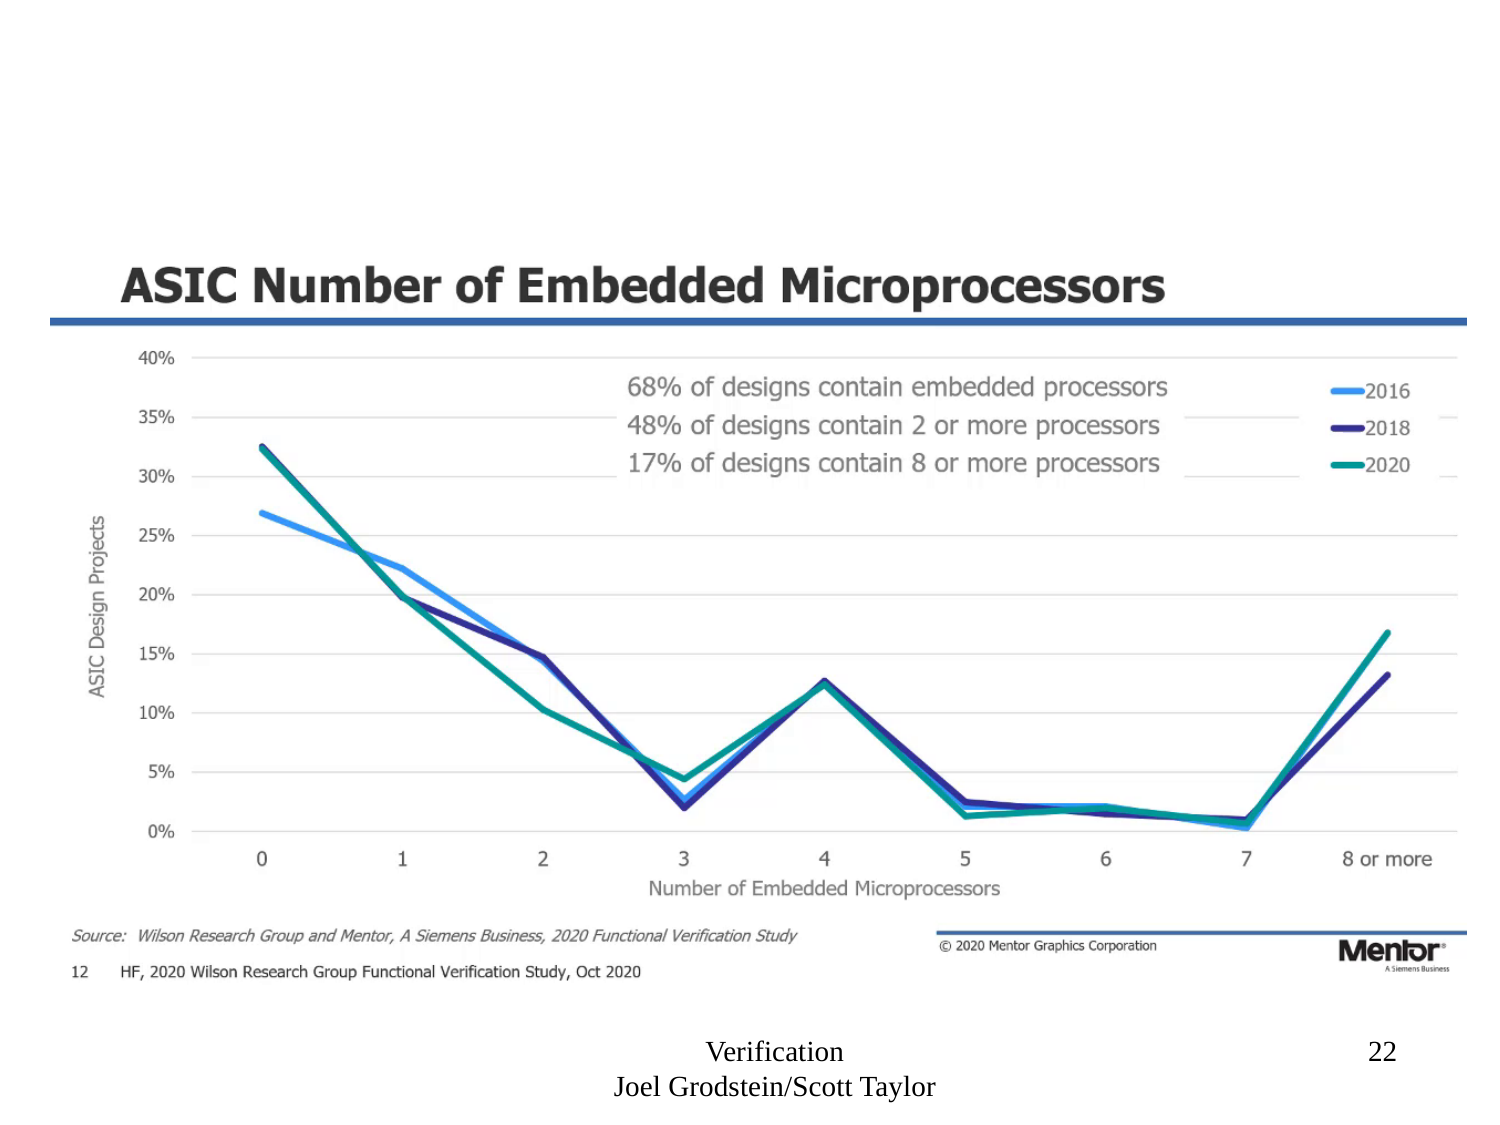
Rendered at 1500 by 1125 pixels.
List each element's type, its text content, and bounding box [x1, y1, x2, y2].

picture [49, 187, 1467, 985]
footer Verification Joel Grodstein/Scott Taylor [587, 1024, 963, 1101]
